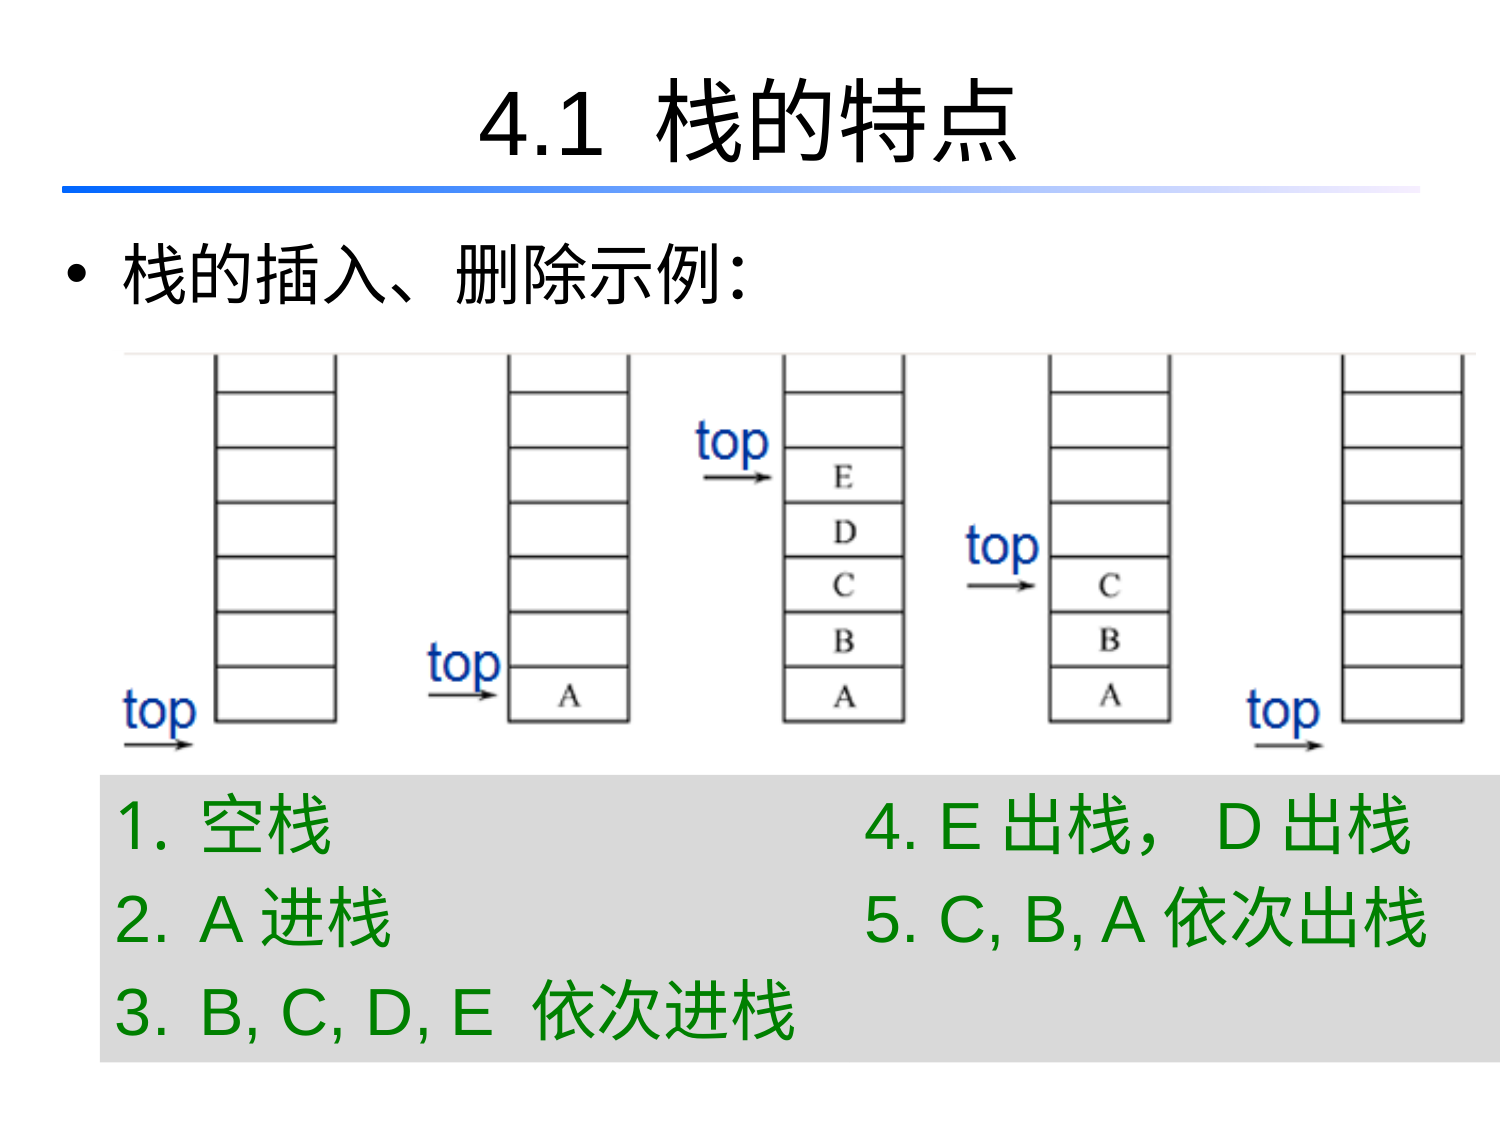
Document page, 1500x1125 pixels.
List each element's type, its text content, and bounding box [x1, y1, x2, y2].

text_box [62, 186, 1421, 193]
text_box 空栈 A进栈 B, C, D, E 依次进栈 [99, 774, 849, 1063]
text_box 4. E出栈，D出栈 5. C, B, A依次出栈 [849, 774, 1500, 1063]
text_box 栈的插入、删除示例： [49, 224, 1263, 325]
title 4.1 栈的特点 [74, 24, 1426, 213]
picture [112, 349, 1476, 763]
